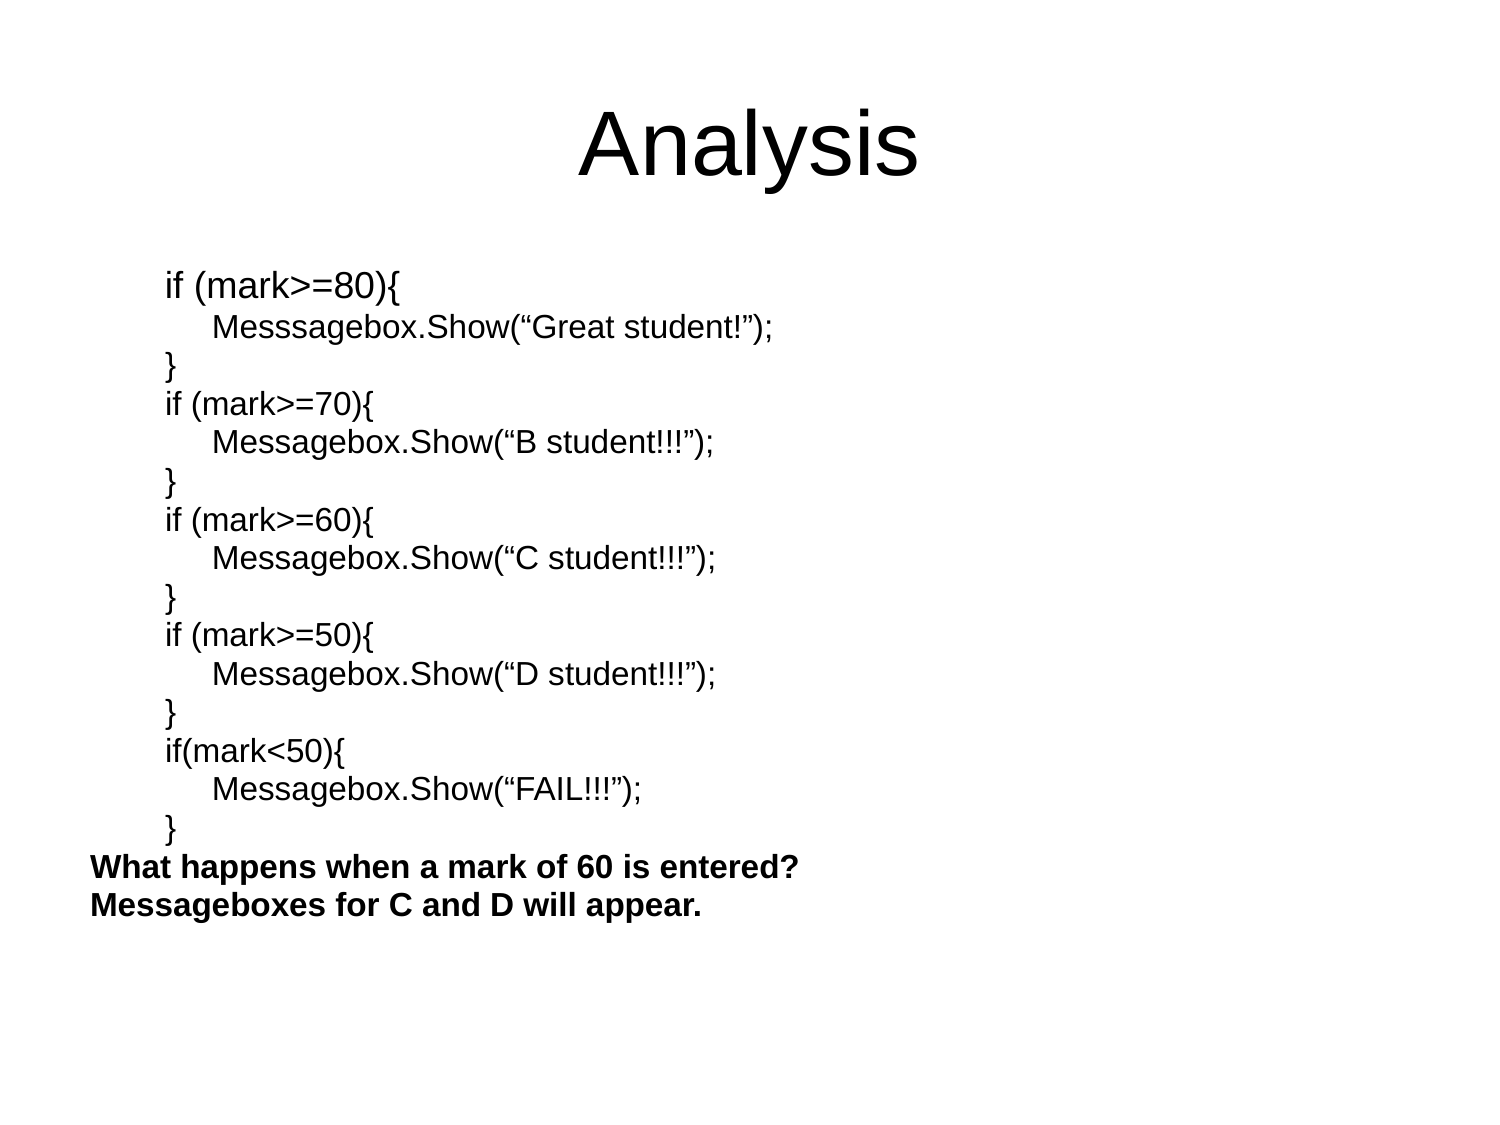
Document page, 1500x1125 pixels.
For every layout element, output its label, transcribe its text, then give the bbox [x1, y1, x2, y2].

list if (mark>=80){ Messsagebox.Show(“Great student!”); } if (mark>=70){ Messagebox.Show(“B student!!!”); } if (mark>=60){ Messagebox.Show(“C student!!!”); } if (mark>=50){ Messagebox.Show(“D student!!!”); } if(mark<50){ Messagebox.Show(“FAIL!!!”); } What happens when a mark of 60 is entered? Messageboxes for C and D will appear. [75, 262, 1425, 1005]
title Analysis [75, 45, 1425, 233]
